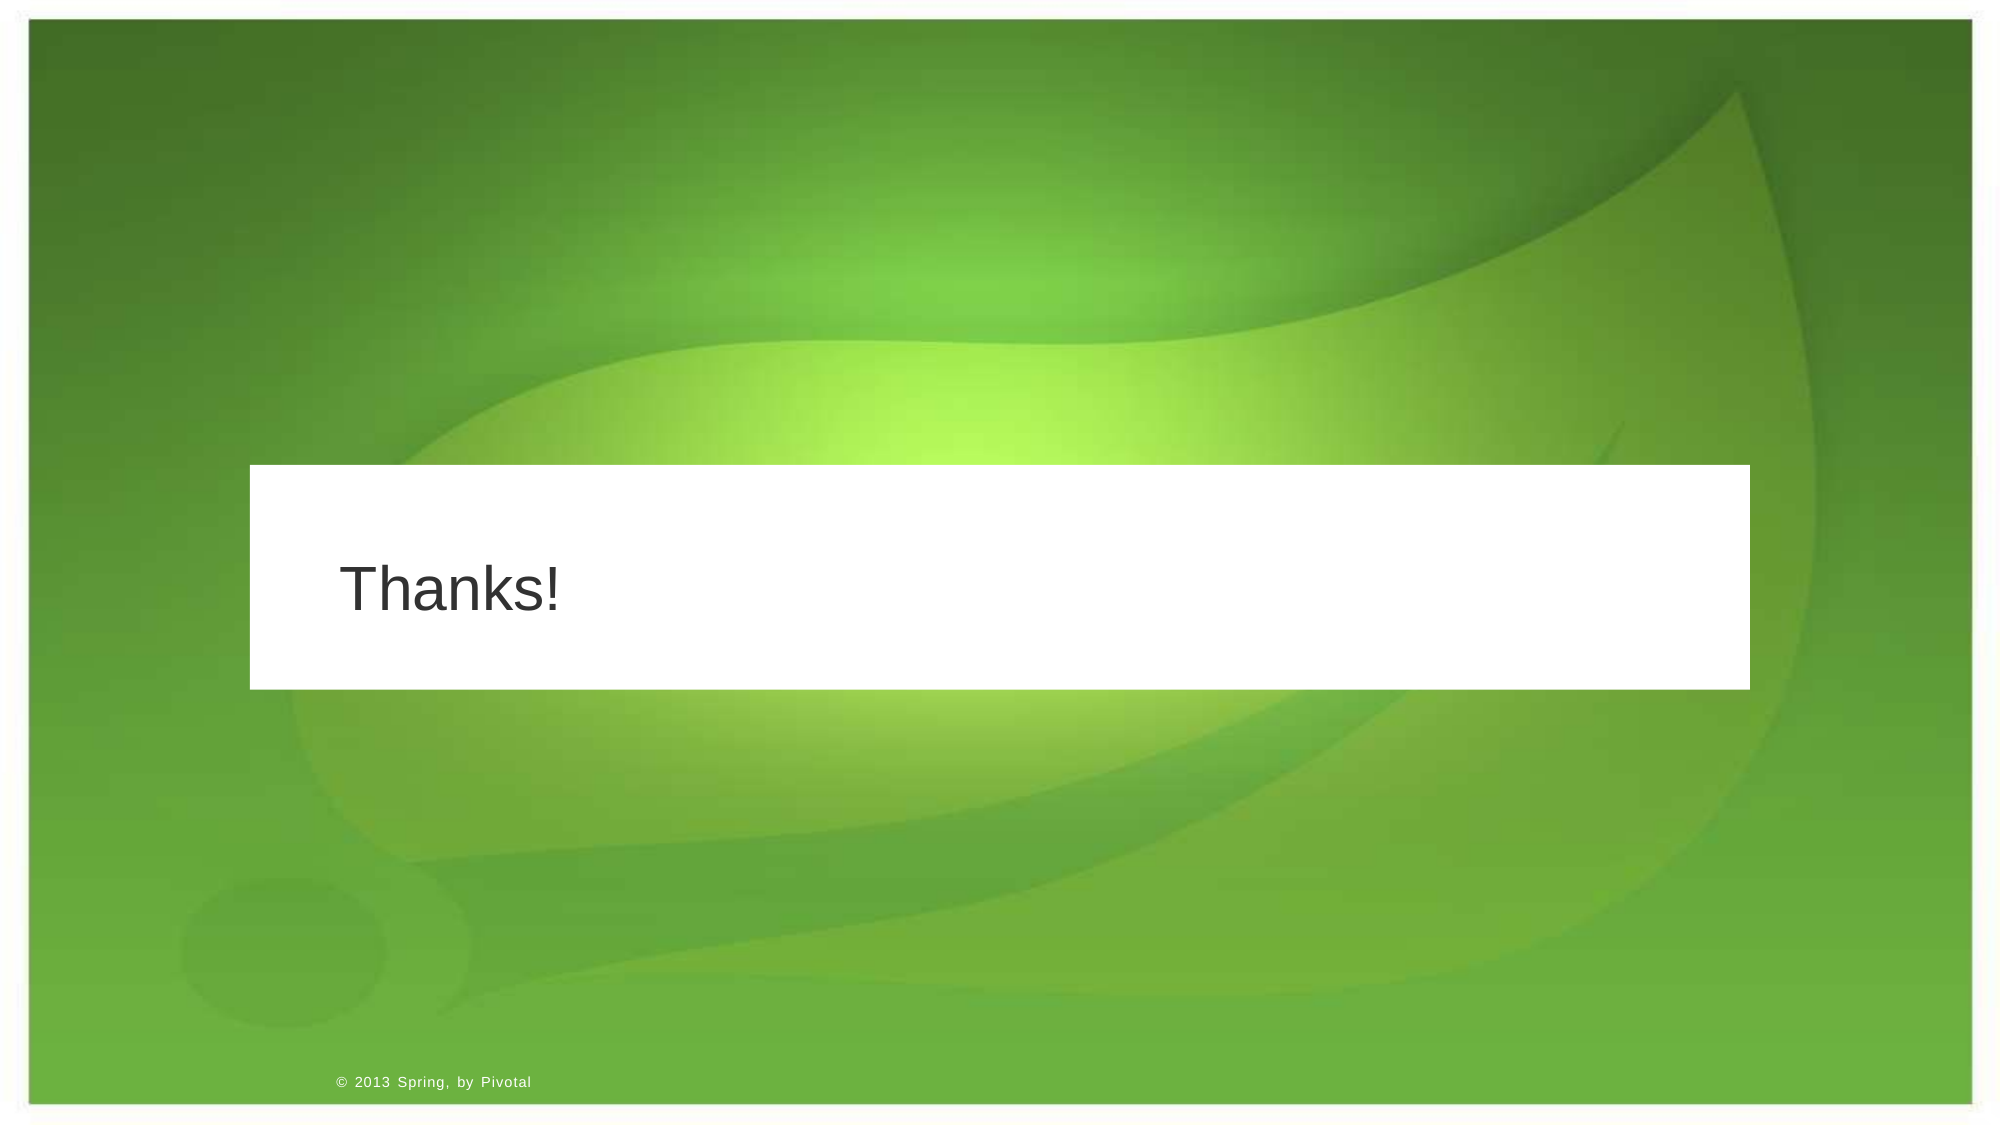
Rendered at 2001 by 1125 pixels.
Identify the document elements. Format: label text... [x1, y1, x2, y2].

text_box [301, 522, 601, 619]
text_box [249, 464, 1750, 690]
picture [0, 0, 2000, 1125]
text_box © 2013 Spring, by Pivotal [334, 1072, 533, 1090]
text_box Thanks! [337, 547, 565, 623]
